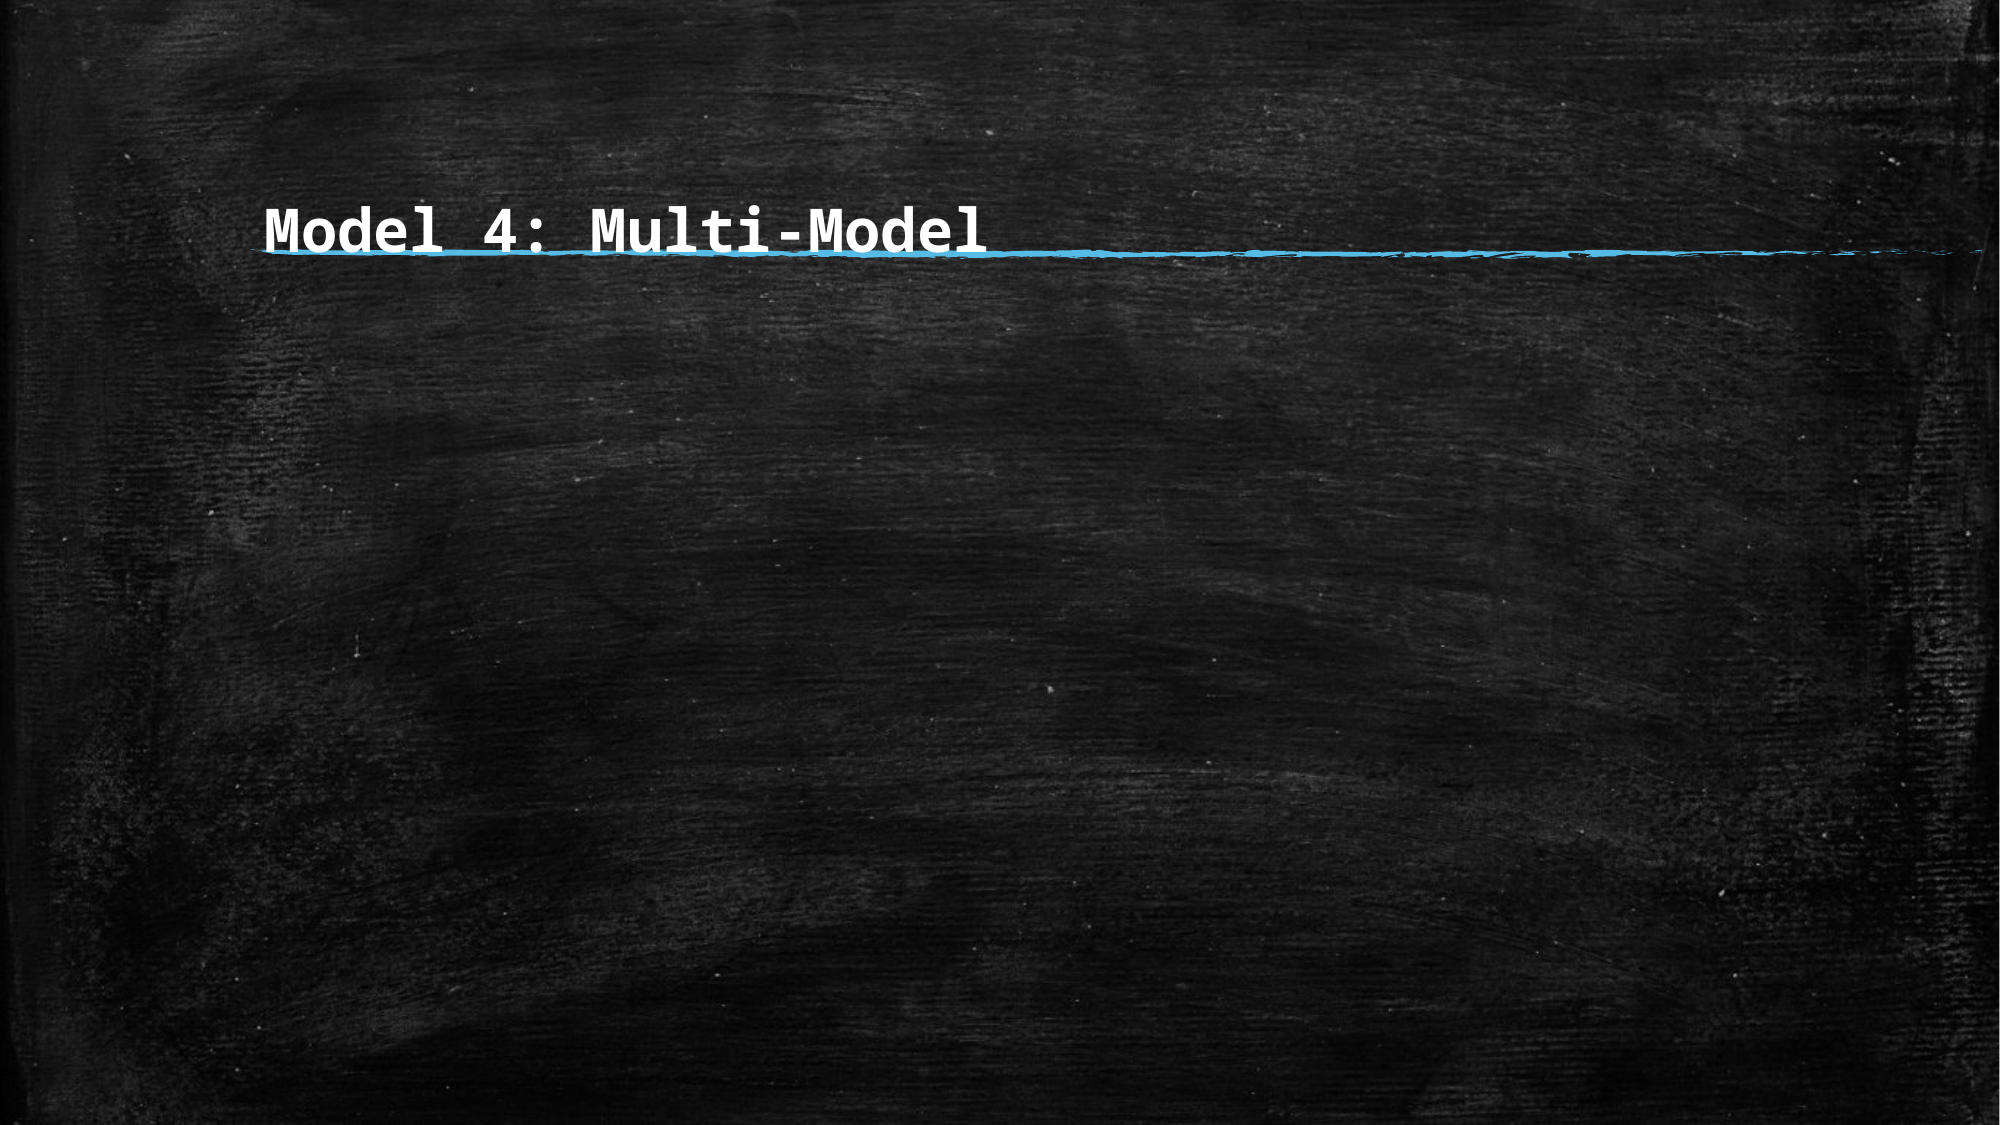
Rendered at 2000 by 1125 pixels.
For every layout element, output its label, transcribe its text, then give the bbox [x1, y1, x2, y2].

title Model 4: Multi-Model [249, 105, 1750, 273]
